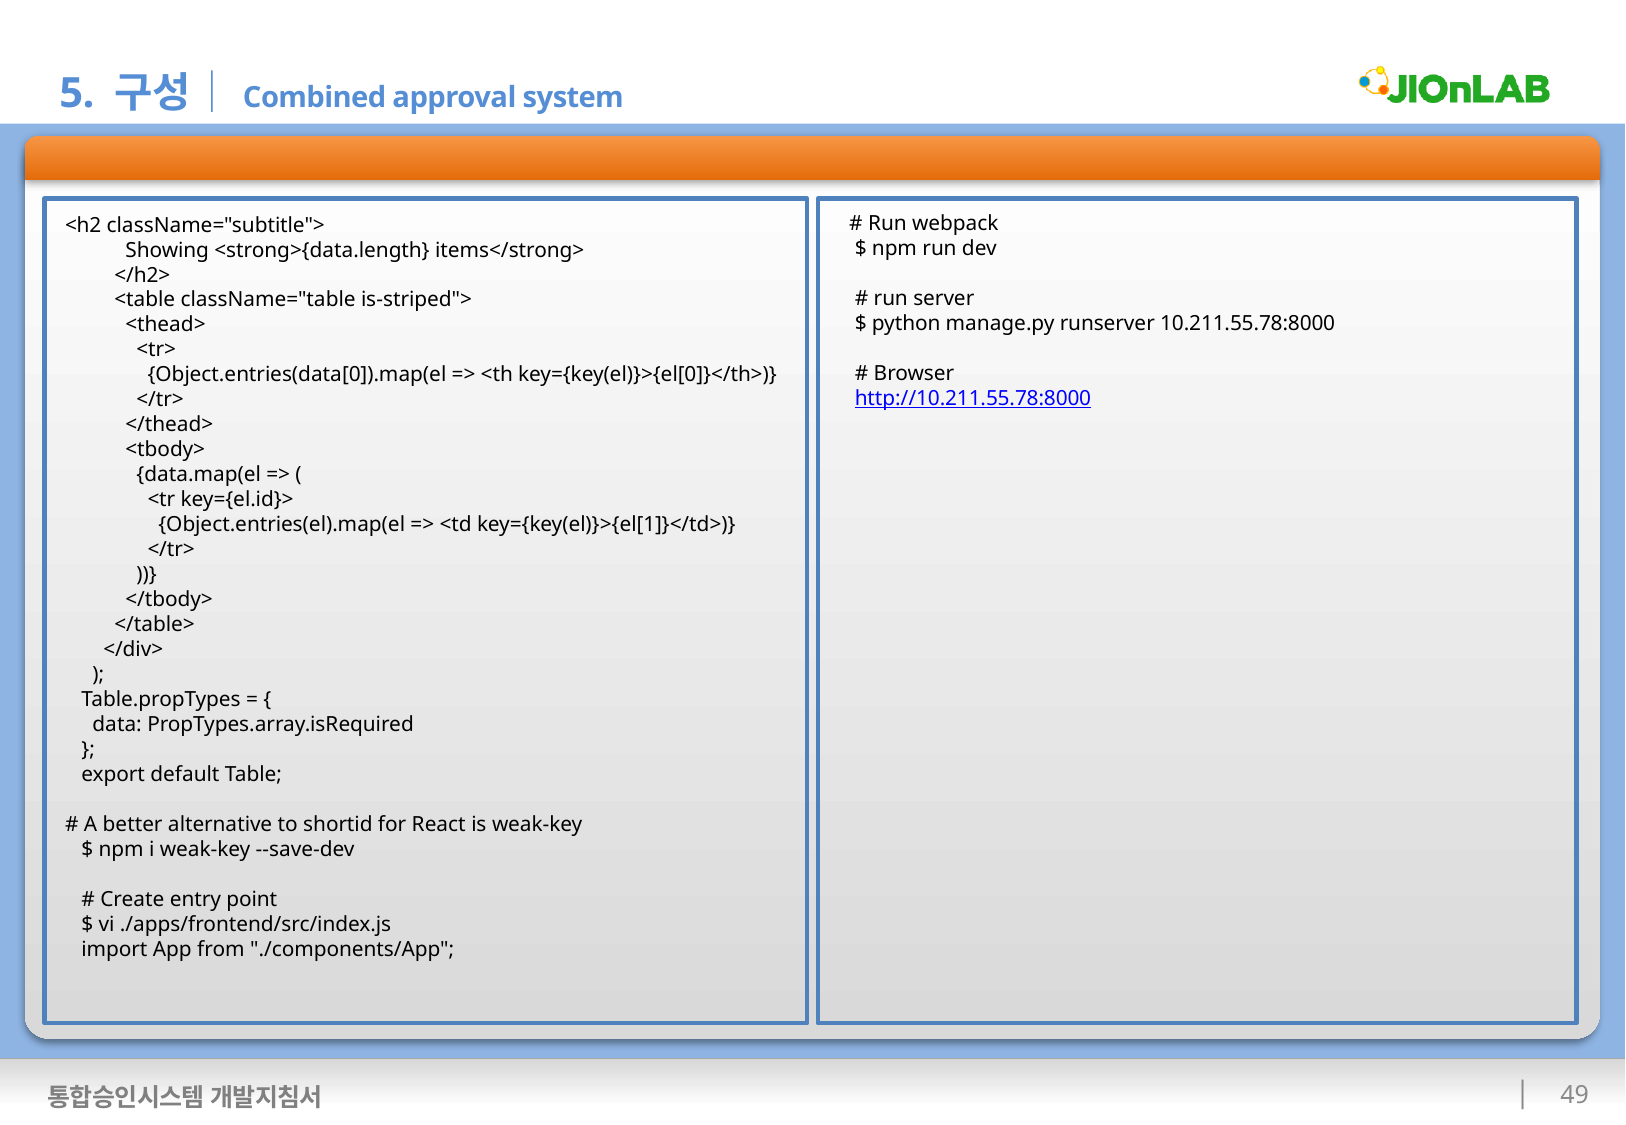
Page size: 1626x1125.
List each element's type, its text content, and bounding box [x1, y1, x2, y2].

slide_number 48 [1224, 1070, 1604, 1125]
text_box [0, 123, 1625, 1058]
text_box 5. 구성│Combined approval system [44, 66, 1344, 123]
picture [1348, 55, 1563, 115]
text_box # Run webpack $ npm run dev # run server $ python manage.py runserver 10.211.55.78:8000 # Browser http://10.211.55.78:8000 [817, 198, 1577, 1024]
text_box <h2 className="subtitle"> Showing <strong>{data.length} items</strong> </h2> <table className="table is-striped"> <thead> <tr> {Object.entries(data[0]).map(el => <th key={key(el)}>{el[0]}</th>)} </tr> </thead> <tbody> {data.map(el => ( <tr key={el.id}> {Object.entries(el).map(el => <td key={key(el)}>{el[1]}</td>)} </tr> ))} </tbody> </table> </div> ); Table.propTypes = { data: PropTypes.array.isRequired }; export default Table; # A better alternative to shortid for React is weak-key $ npm i weak-key --save-dev # Create entry point $ vi ./apps/frontend/src/index.js import App from "./components/App"; [44, 198, 807, 1024]
text_box [24, 188, 1600, 1039]
picture [0, 1059, 1625, 1125]
text_box 통합승인시스템 구성 [24, 135, 1600, 180]
